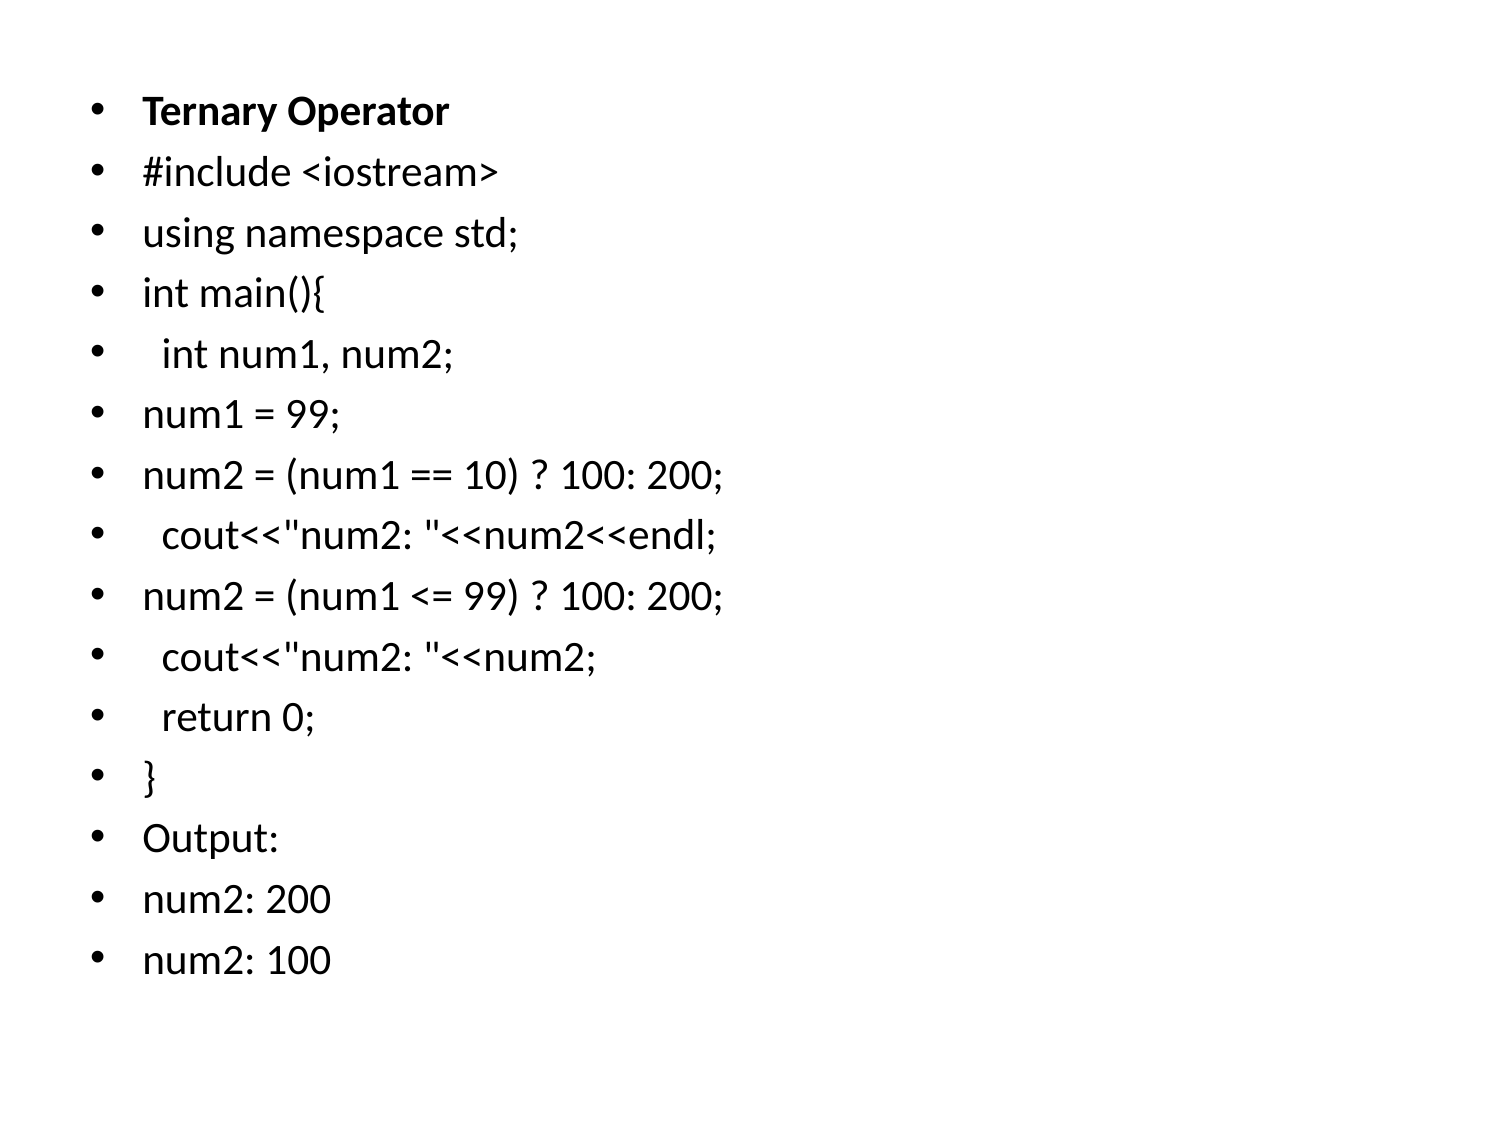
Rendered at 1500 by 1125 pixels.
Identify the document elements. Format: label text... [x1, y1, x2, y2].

list Ternary Operator #include <iostream> using namespace std; int main(){ int num1, num2; num1 = 99; num2 = (num1 == 10) ? 100: 200; cout<<"num2: "<<num2<<endl; num2 = (num1 <= 99) ? 100: 200; cout<<"num2: "<<num2; return 0; } Output: num2: 200 num2: 100 [75, 75, 1425, 1005]
